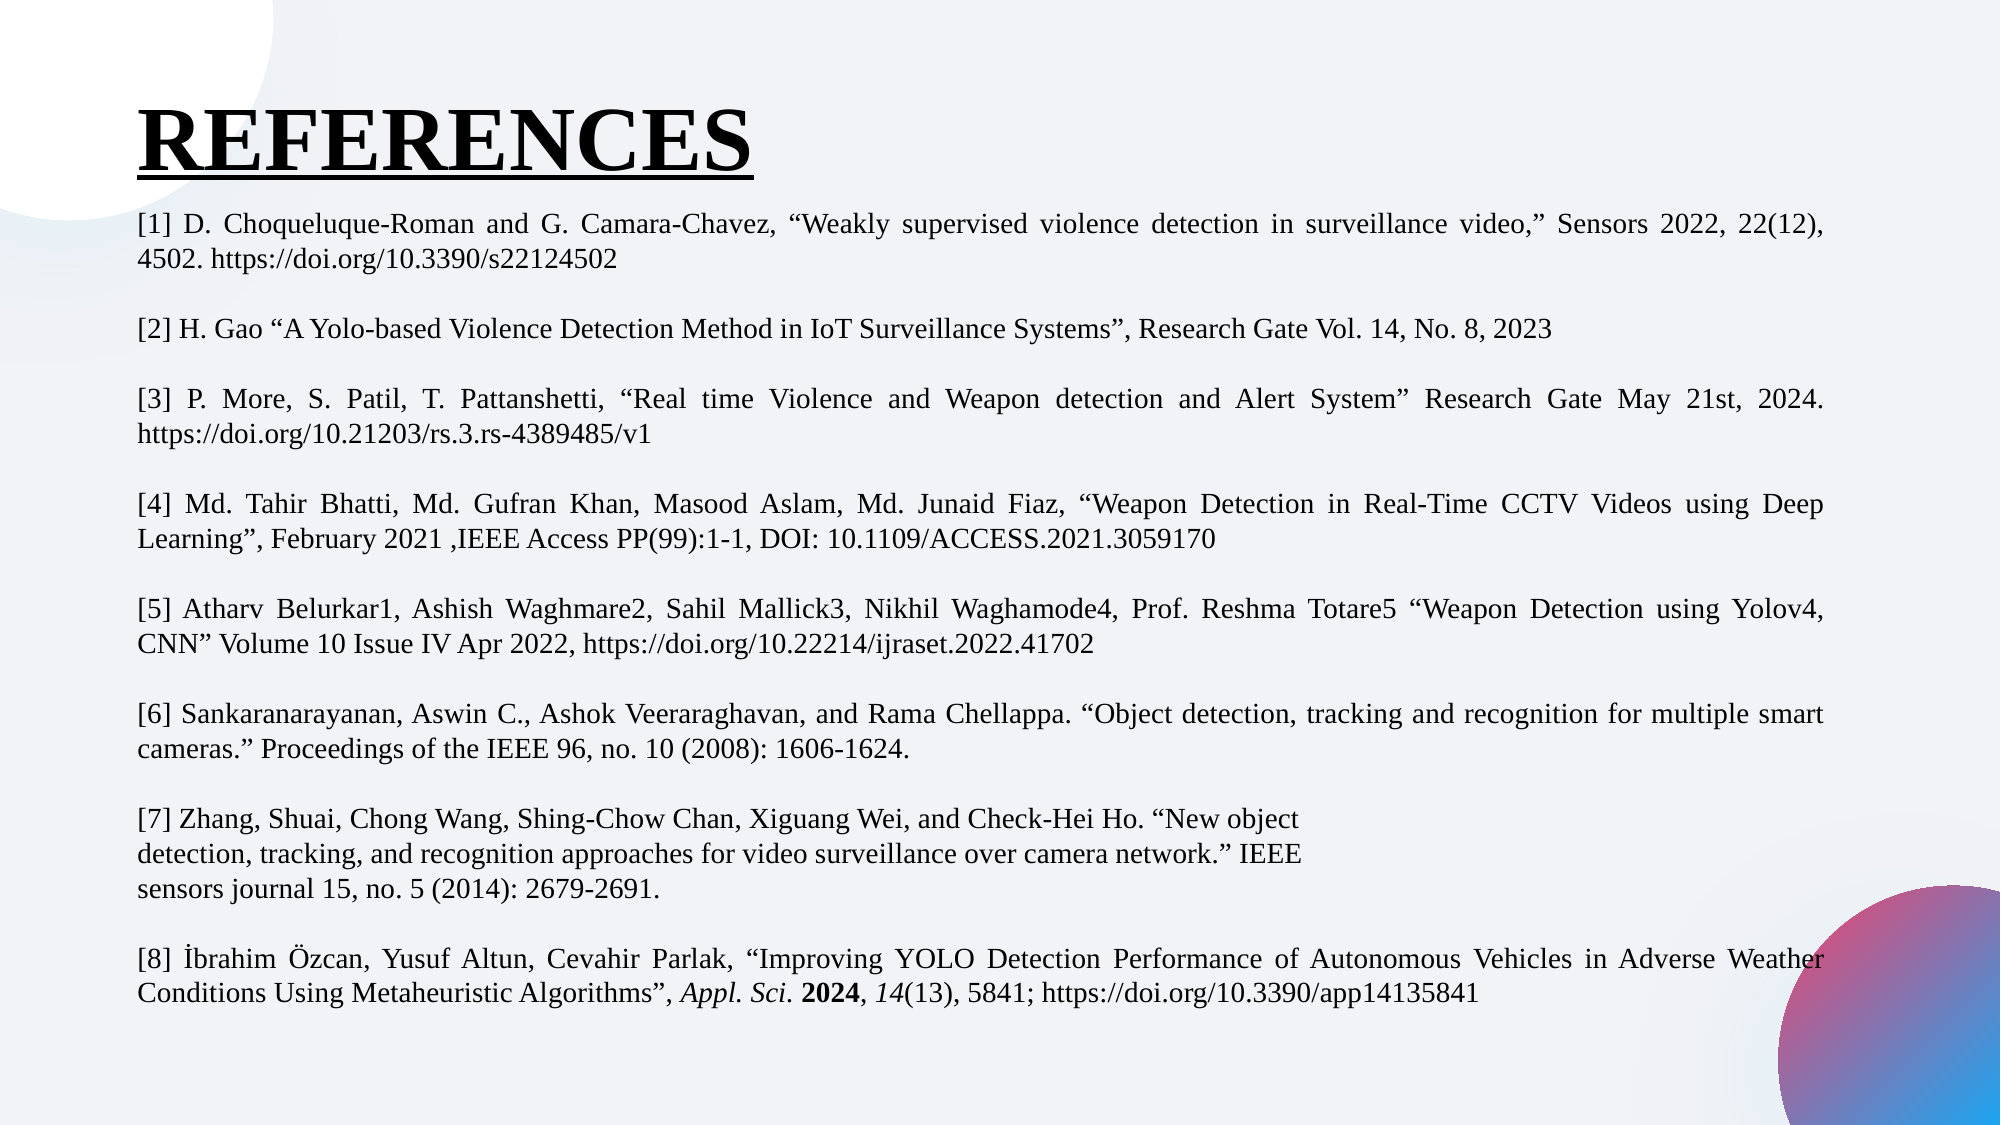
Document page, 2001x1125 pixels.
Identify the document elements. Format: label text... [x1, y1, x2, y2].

text_box REFERENCES [122, 71, 1265, 196]
text_box [1] D. Choqueluque-Roman and G. Camara-Chavez, “Weakly supervised violence detection in surveillance video,” Sensors 2022, 22(12), 4502. https://doi.org/10.3390/s22124502 [2] H. Gao “A Yolo-based Violence Detection Method in IoT Surveillance Systems”, Research Gate Vol. 14, No. 8, 2023 [3] P. More, S. Patil, T. Pattanshetti, “Real time Violence and Weapon detection and Alert System” Research Gate May 21st, 2024. https://doi.org/10.21203/rs.3.rs-4389485/v1 [4] Md. Tahir Bhatti, Md. Gufran Khan, Masood Aslam, Md. Junaid Fiaz, “Weapon Detection in Real-Time CCTV Videos using Deep Learning”, February 2021 ,IEEE Access PP(99):1-1, DOI: 10.1109/ACCESS.2021.3059170 [5] Atharv Belurkar1, Ashish Waghmare2, Sahil Mallick3, Nikhil Waghamode4, Prof. Reshma Totare5 “Weapon Detection using Yolov4, CNN” Volume 10 Issue IV Apr 2022, https://doi.org/10.22214/ijraset.2022.41702 [6] Sankaranarayanan, Aswin C., Ashok Veeraraghavan, and Rama Chellappa. “Object detection, tracking and recognition for multiple smart cameras.” Proceedings of the IEEE 96, no. 10 (2008): 1606-1624. [7] Zhang, Shuai, Chong Wang, Shing-Chow Chan, Xiguang Wei, and Check-Hei Ho. “New object detection, tracking, and recognition approaches for video surveillance over camera network.” IEEE sensors journal 15, no. 5 (2014): 2679-2691. [8] İbrahim Özcan, Yusuf Altun, Cevahir Parlak, “Improving YOLO Detection Performance of Autonomous Vehicles in Adverse Weather Conditions Using Metaheuristic Algorithms”, Appl. Sci. 2024, 14(13), 5841; https://doi.org/10.3390/app14135841 [122, 197, 1841, 1017]
